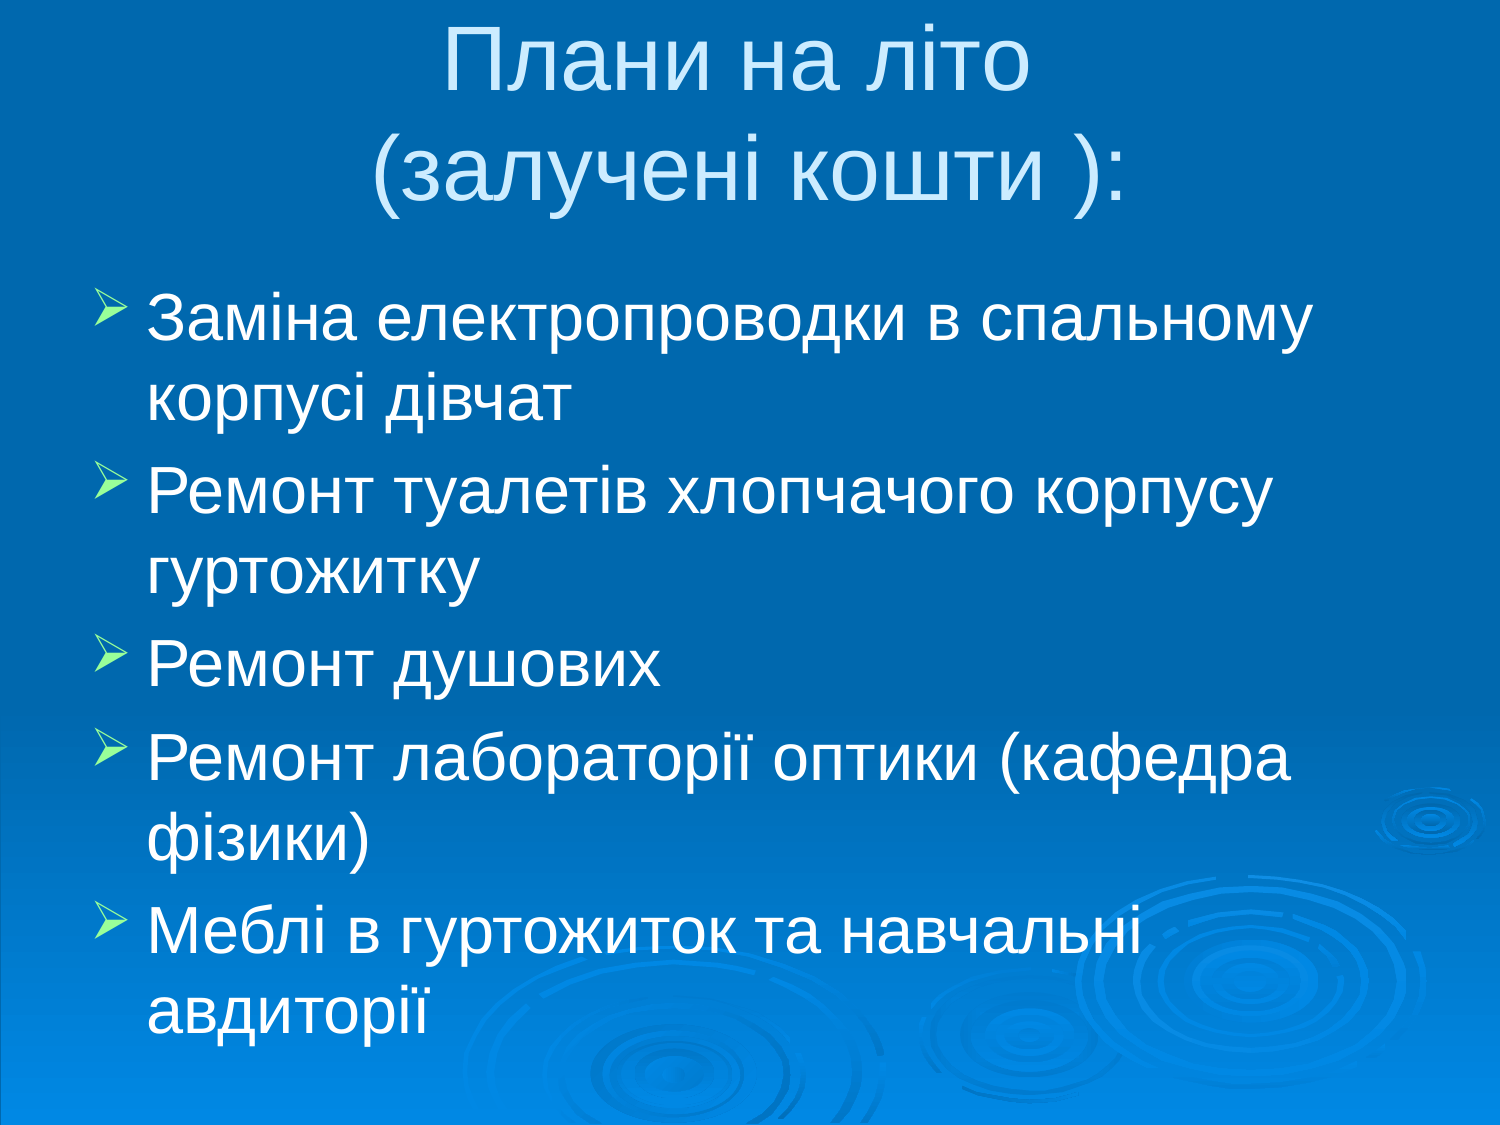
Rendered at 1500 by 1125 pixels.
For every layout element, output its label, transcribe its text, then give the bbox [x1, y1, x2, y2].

title Плани на літо (залучені кошти ): [74, 45, 1426, 172]
list Заміна електропроводки в спальному корпусі дівчат Ремонт туалетів хлопчачого корпусу гуртожитку Ремонт душових Ремонт лабораторії оптики (кафедра фізики) Меблі в гуртожиток та навчальні авдиторії [74, 172, 1426, 1006]
